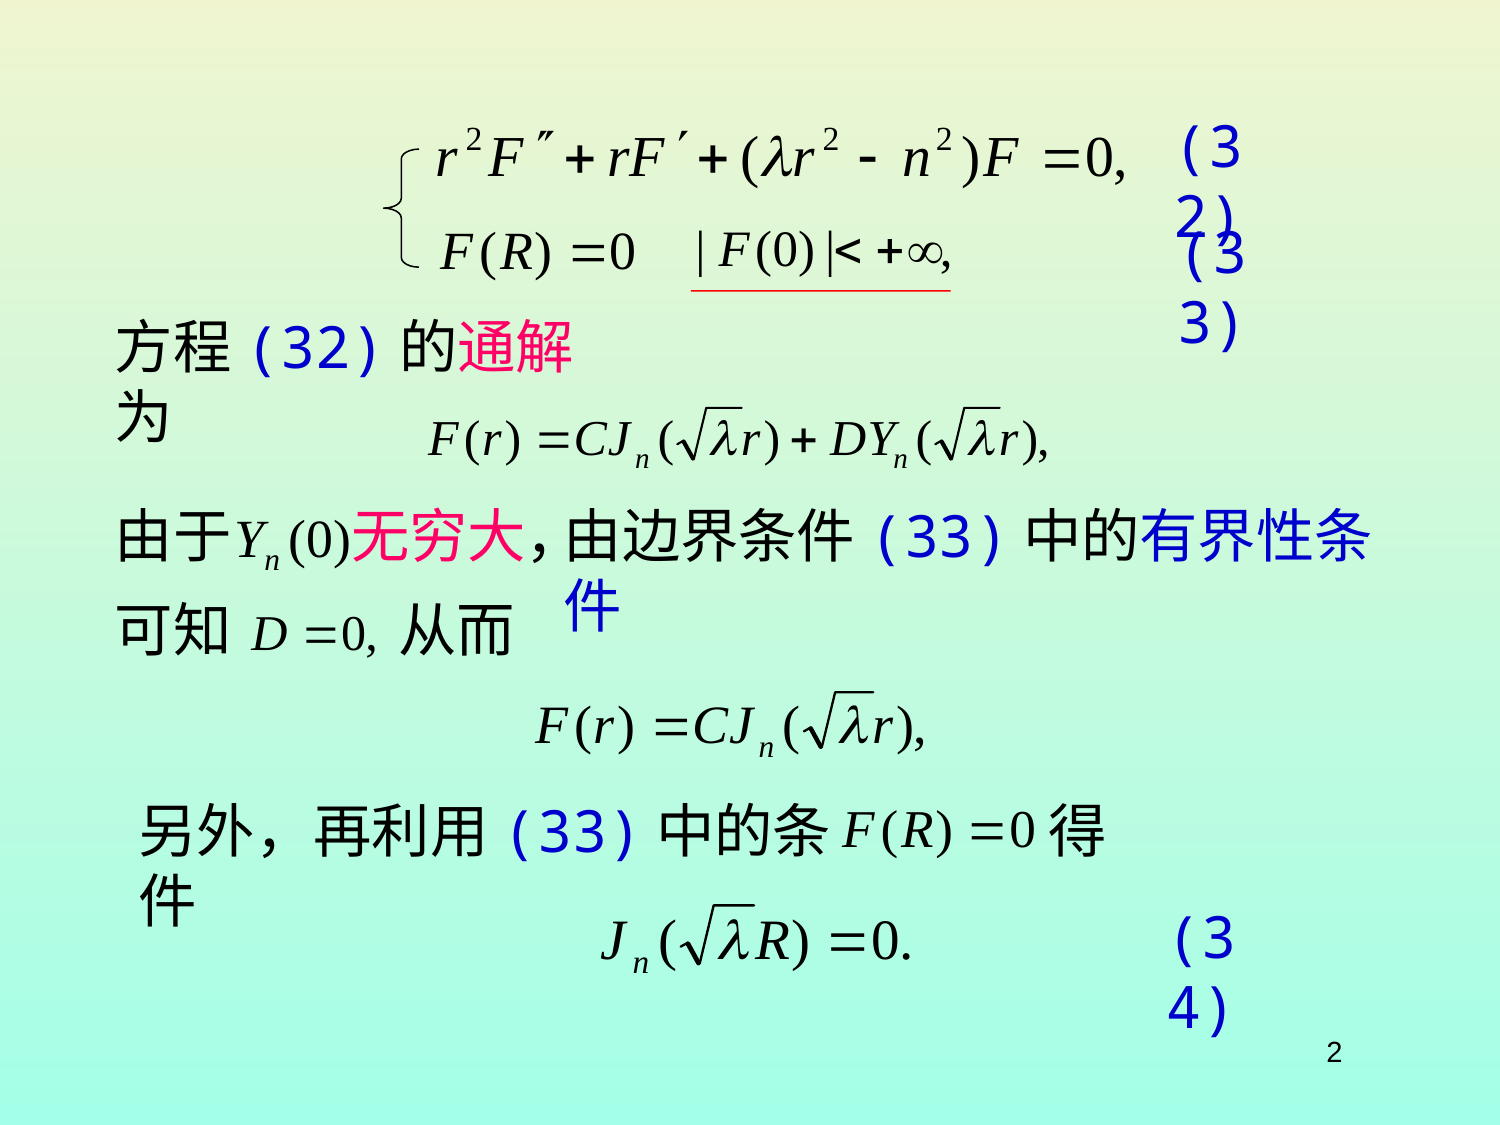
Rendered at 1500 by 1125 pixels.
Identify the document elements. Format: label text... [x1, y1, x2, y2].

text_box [430, 219, 647, 292]
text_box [229, 503, 361, 585]
text_box (32) [1158, 101, 1289, 257]
text_box 可知 [100, 586, 254, 671]
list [241, 603, 385, 672]
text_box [426, 113, 1140, 201]
text_box 由边界条件(33)中的有界性条件 [549, 491, 1412, 647]
text_box (34) [1151, 893, 1282, 1048]
text_box (33) [1163, 207, 1294, 363]
text_box 另外，再利用(33)中的条件 [123, 786, 869, 942]
text_box 从而 [383, 586, 538, 671]
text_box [690, 219, 963, 289]
text_box 得 [1033, 786, 1188, 872]
text_box 无穷大， [336, 491, 549, 577]
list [588, 892, 923, 989]
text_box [418, 396, 1057, 481]
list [525, 680, 940, 771]
text_box 方程(32)的通解为 [100, 302, 620, 458]
text_box 由于 [100, 491, 254, 577]
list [832, 798, 1046, 870]
slide_number 2 [1147, 1021, 1358, 1081]
text_box [383, 149, 419, 268]
